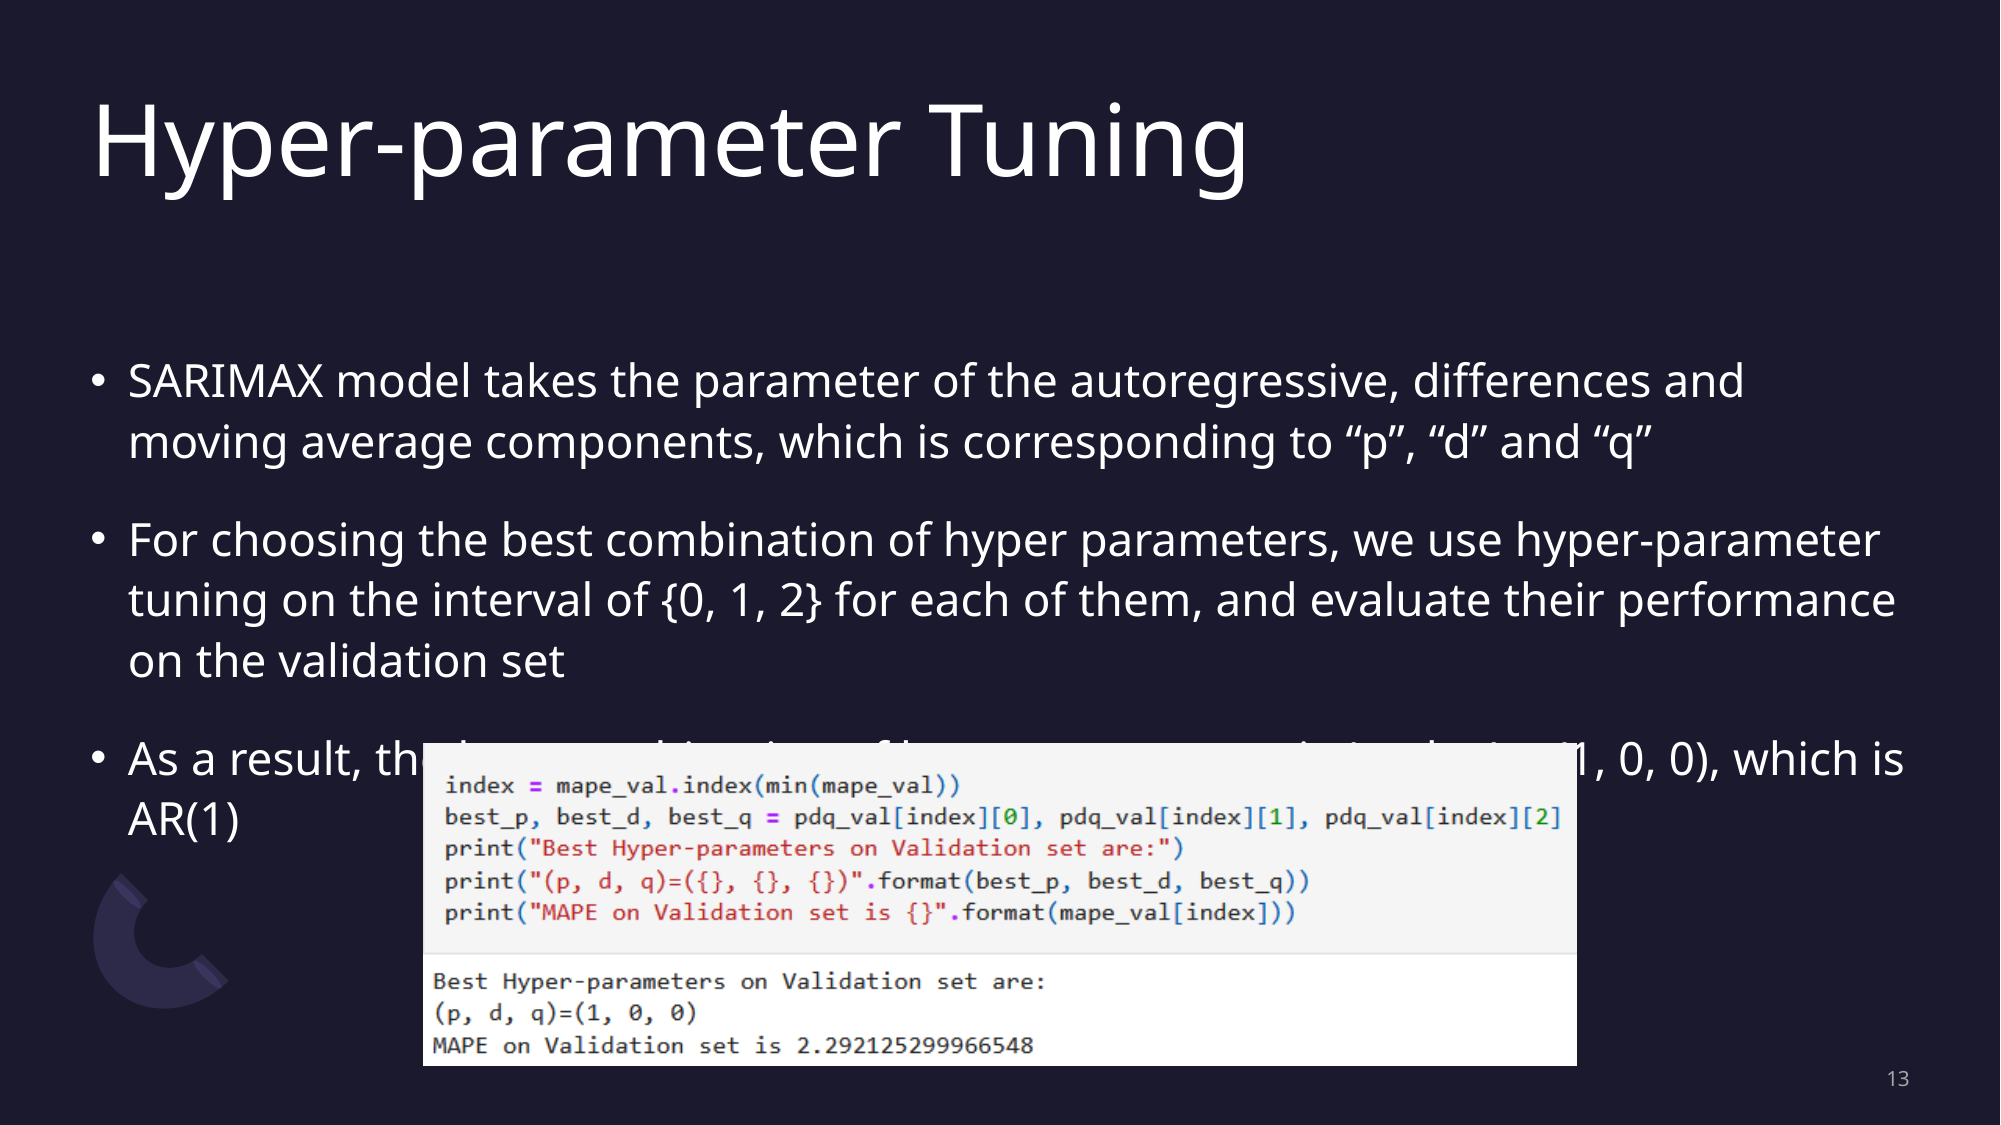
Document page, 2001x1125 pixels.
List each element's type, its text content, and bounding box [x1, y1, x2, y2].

list SARIMAX model takes the parameter of the autoregressive, differences and moving average components, which is corresponding to “p”, “d” and “q” For choosing the best combination of hyper parameters, we use hyper-parameter tuning on the interval of {0, 1, 2} for each of them, and evaluate their performance on the validation set As a result, the best combination of hyper parameters is (p, d, q) = (1, 0, 0), which is AR(1) [90, 346, 1910, 1000]
picture [423, 743, 1577, 1067]
title Hyper-parameter Tuning [90, 90, 1910, 309]
slide_number ‹#› [1632, 1067, 1910, 1093]
